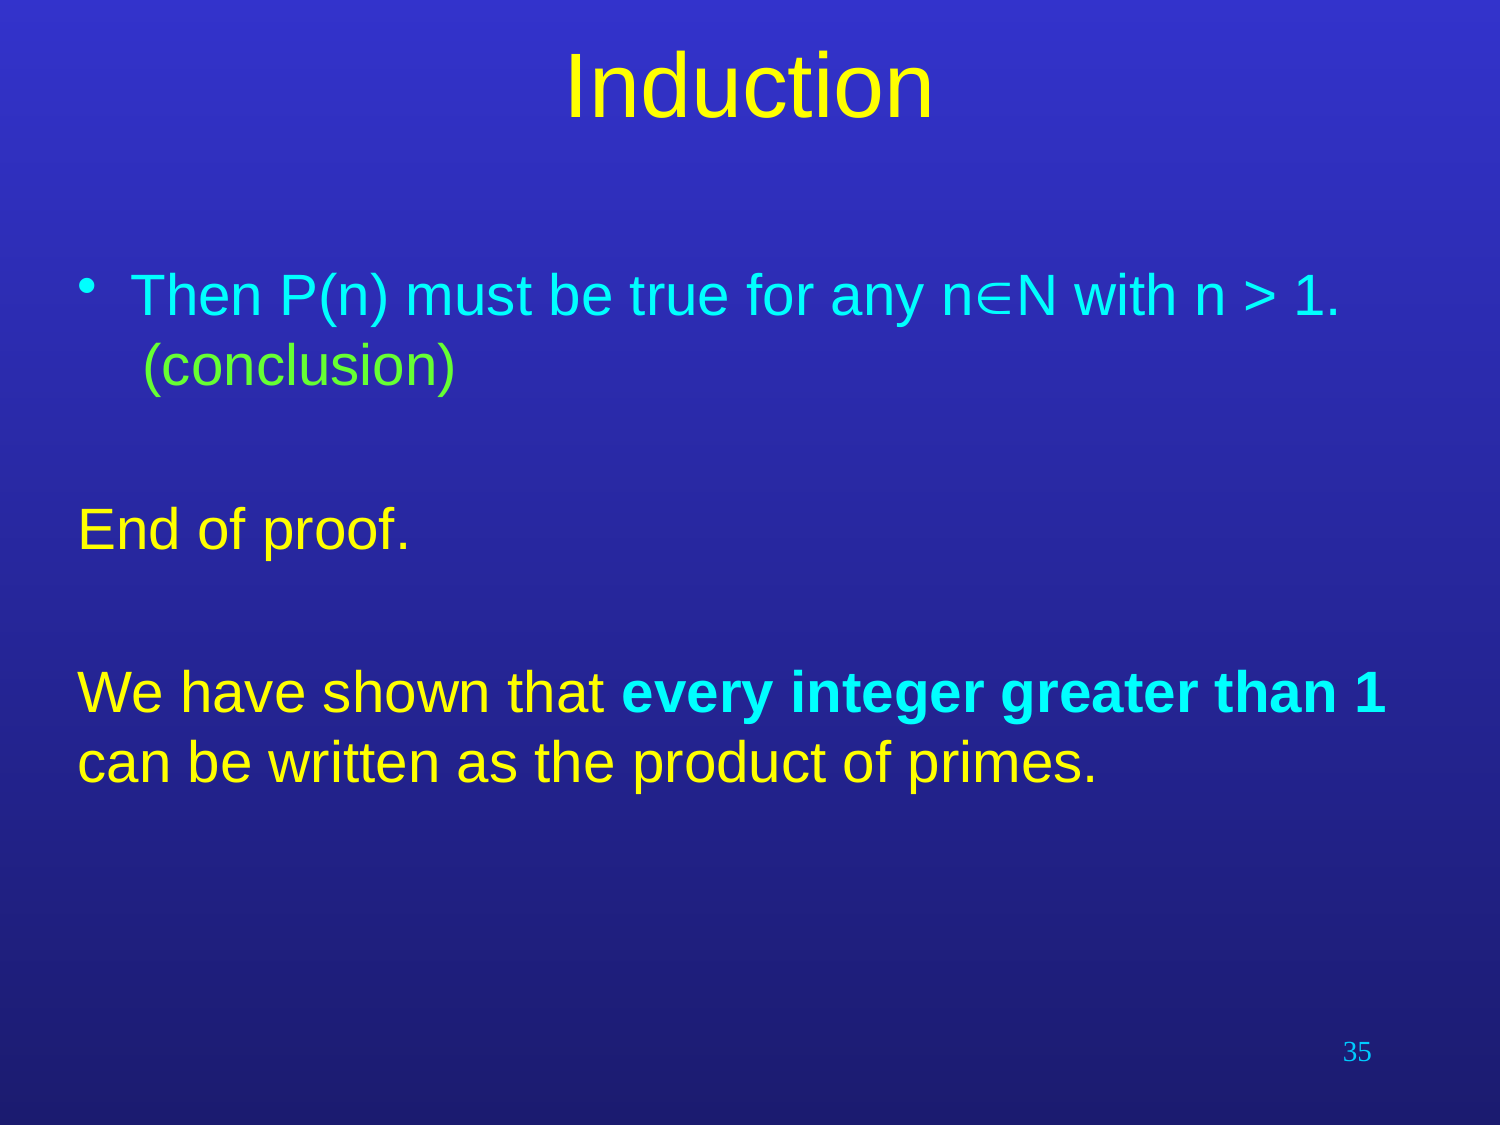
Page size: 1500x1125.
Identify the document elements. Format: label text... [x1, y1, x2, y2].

slide_number 35 [1074, 1024, 1388, 1101]
title Induction [112, 24, 1388, 138]
list Then P(n) must be true for any nN with n > 1. (conclusion) End of proof. We have shown that every integer greater than 1 can be written as the product of primes. [62, 249, 1413, 1013]
